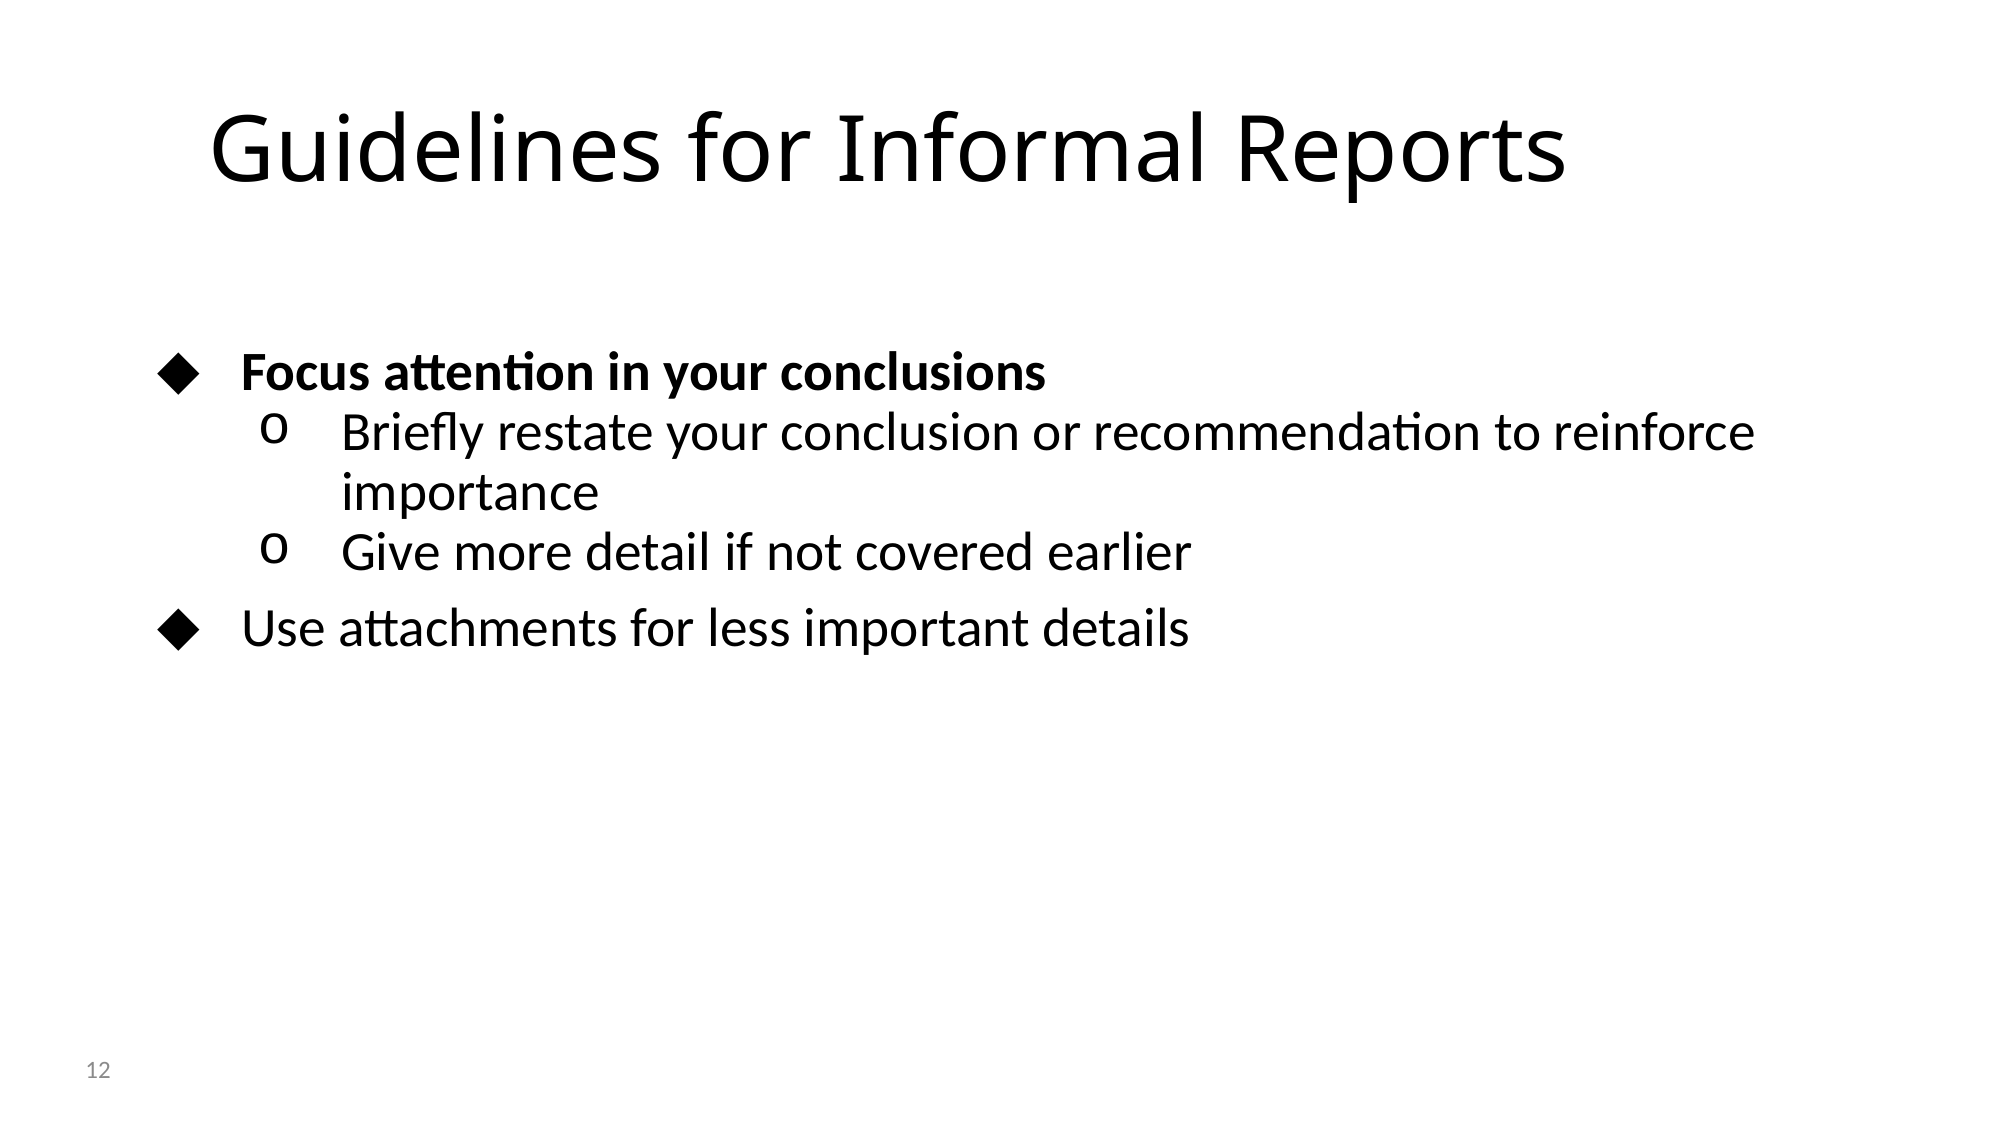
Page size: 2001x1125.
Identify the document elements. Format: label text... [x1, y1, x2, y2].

slide_number 12 [5, 1038, 126, 1125]
list Focus attention in your conclusions Briefly restate your conclusion or recommendation to reinforce importance Give more detail if not covered earlier Use attachments for less important details [125, 327, 1807, 1125]
title Guidelines for Informal Reports [193, 87, 1807, 275]
